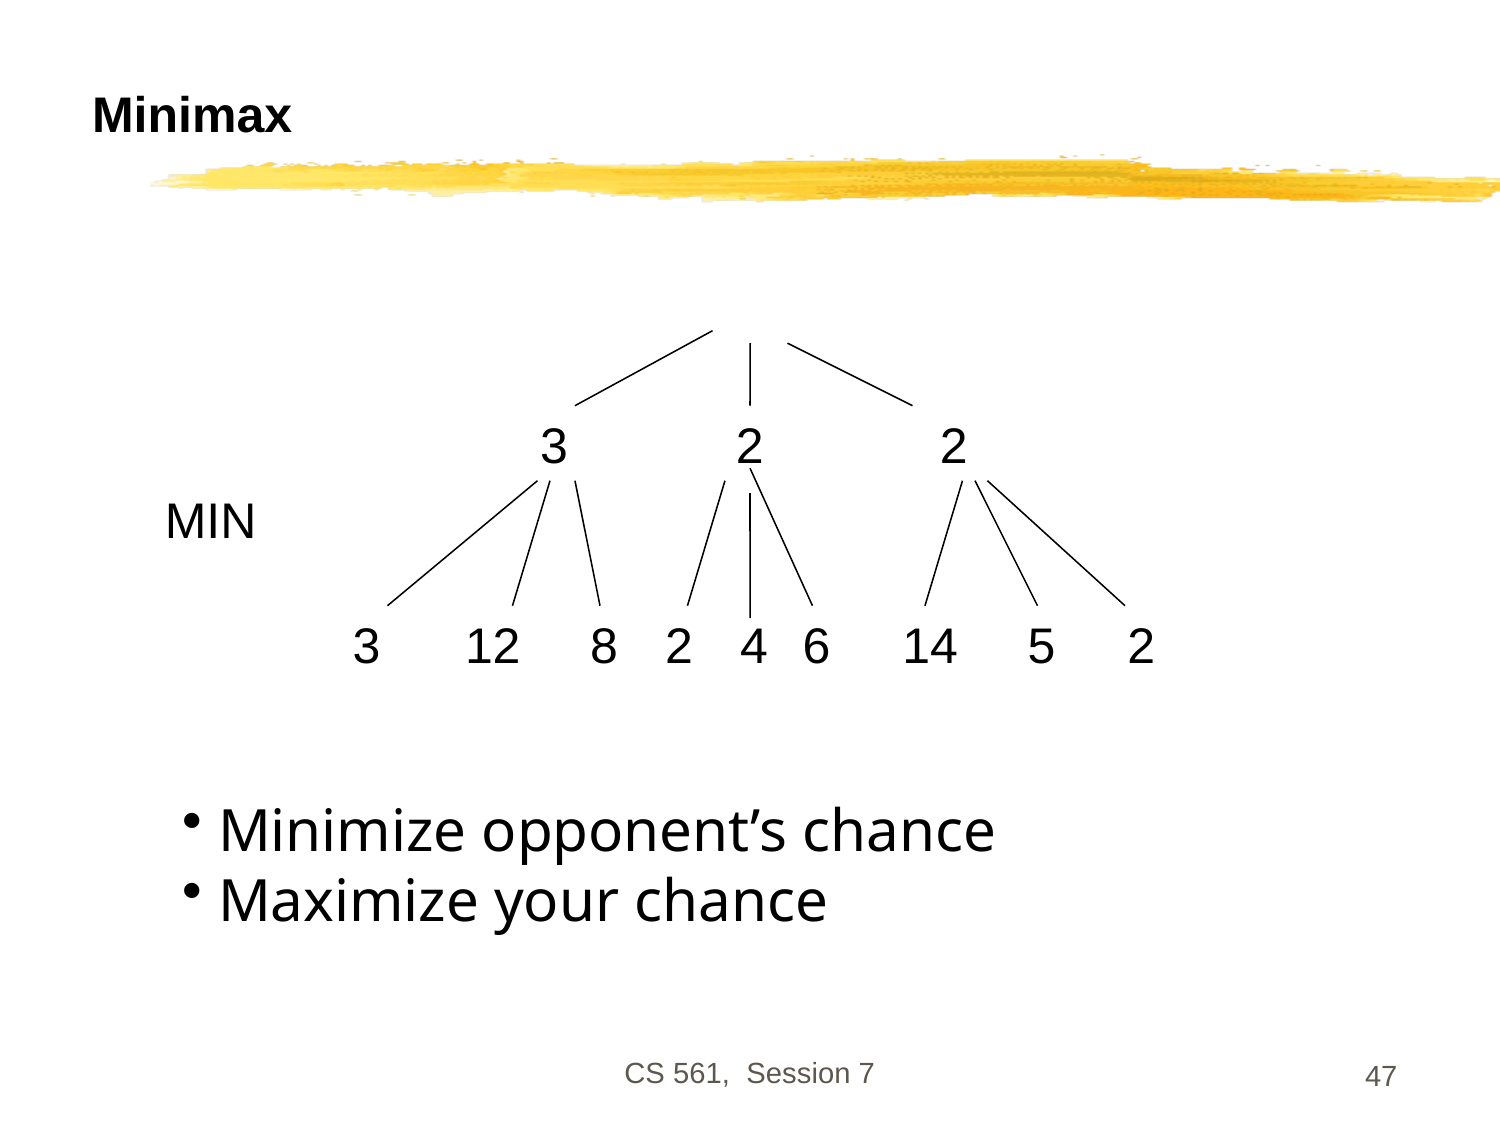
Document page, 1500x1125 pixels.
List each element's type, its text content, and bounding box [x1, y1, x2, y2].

picture [150, 149, 1500, 213]
text_box 14 [887, 605, 973, 681]
text_box 2 [925, 405, 983, 481]
text_box 3 [525, 405, 583, 481]
footer CS 561, Session 7 [512, 1021, 988, 1098]
text_box Minimize opponent’s chance Maximize your chance [167, 785, 1046, 941]
text_box 4 [725, 605, 783, 681]
text_box 3 [337, 605, 396, 681]
text_box 2 [721, 405, 779, 481]
text_box 2 [650, 605, 708, 681]
text_box 5 [1012, 605, 1071, 681]
text_box 12 [450, 605, 536, 681]
text_box 8 [575, 605, 633, 681]
text_box 6 [787, 605, 846, 681]
slide_number 47 [1099, 1024, 1413, 1101]
text_box 2 [1112, 605, 1171, 681]
title Minimax [76, 37, 1415, 151]
text_box MIN [150, 480, 272, 556]
